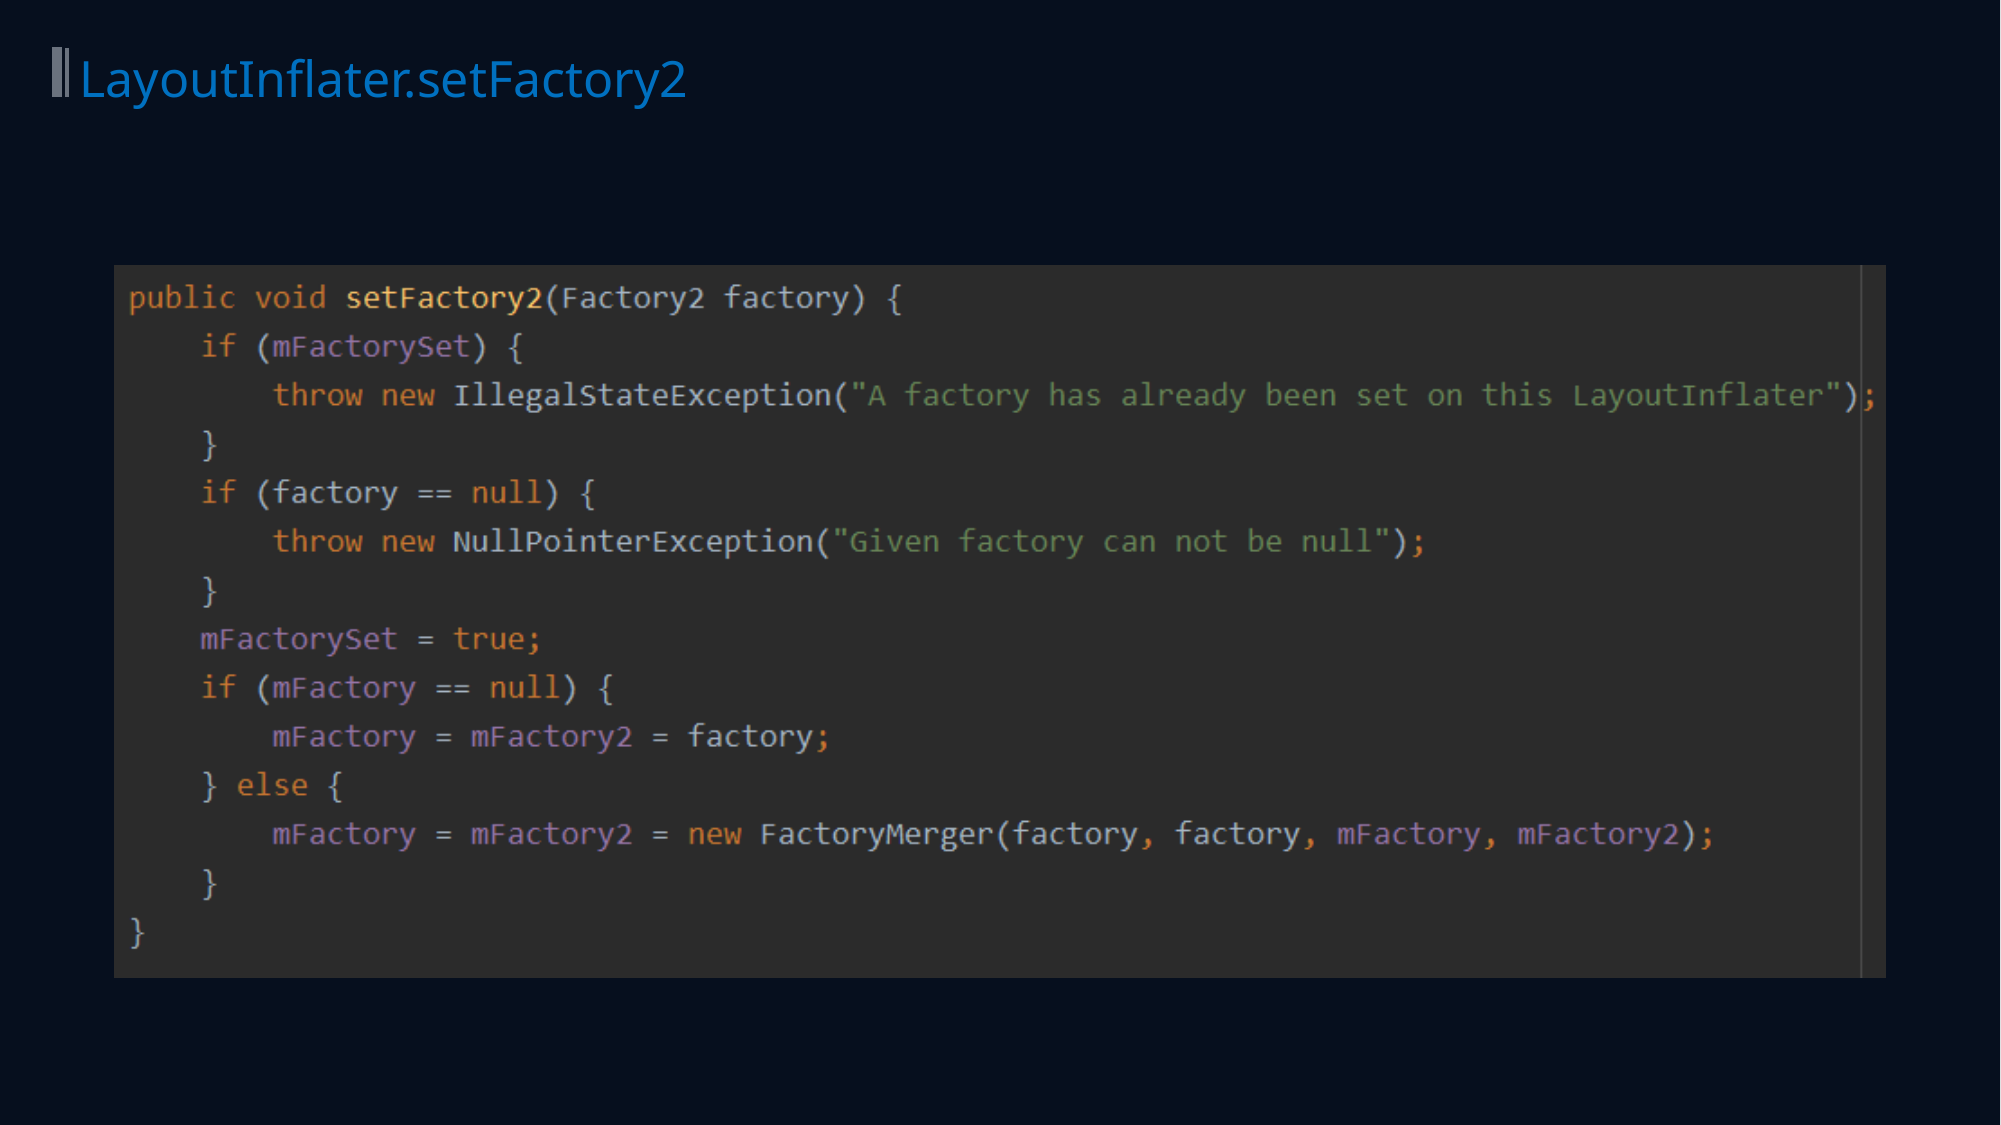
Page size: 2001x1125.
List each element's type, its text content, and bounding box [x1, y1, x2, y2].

picture [114, 265, 1886, 978]
text_box LayoutInflater.setFactory2 [59, 34, 1282, 122]
